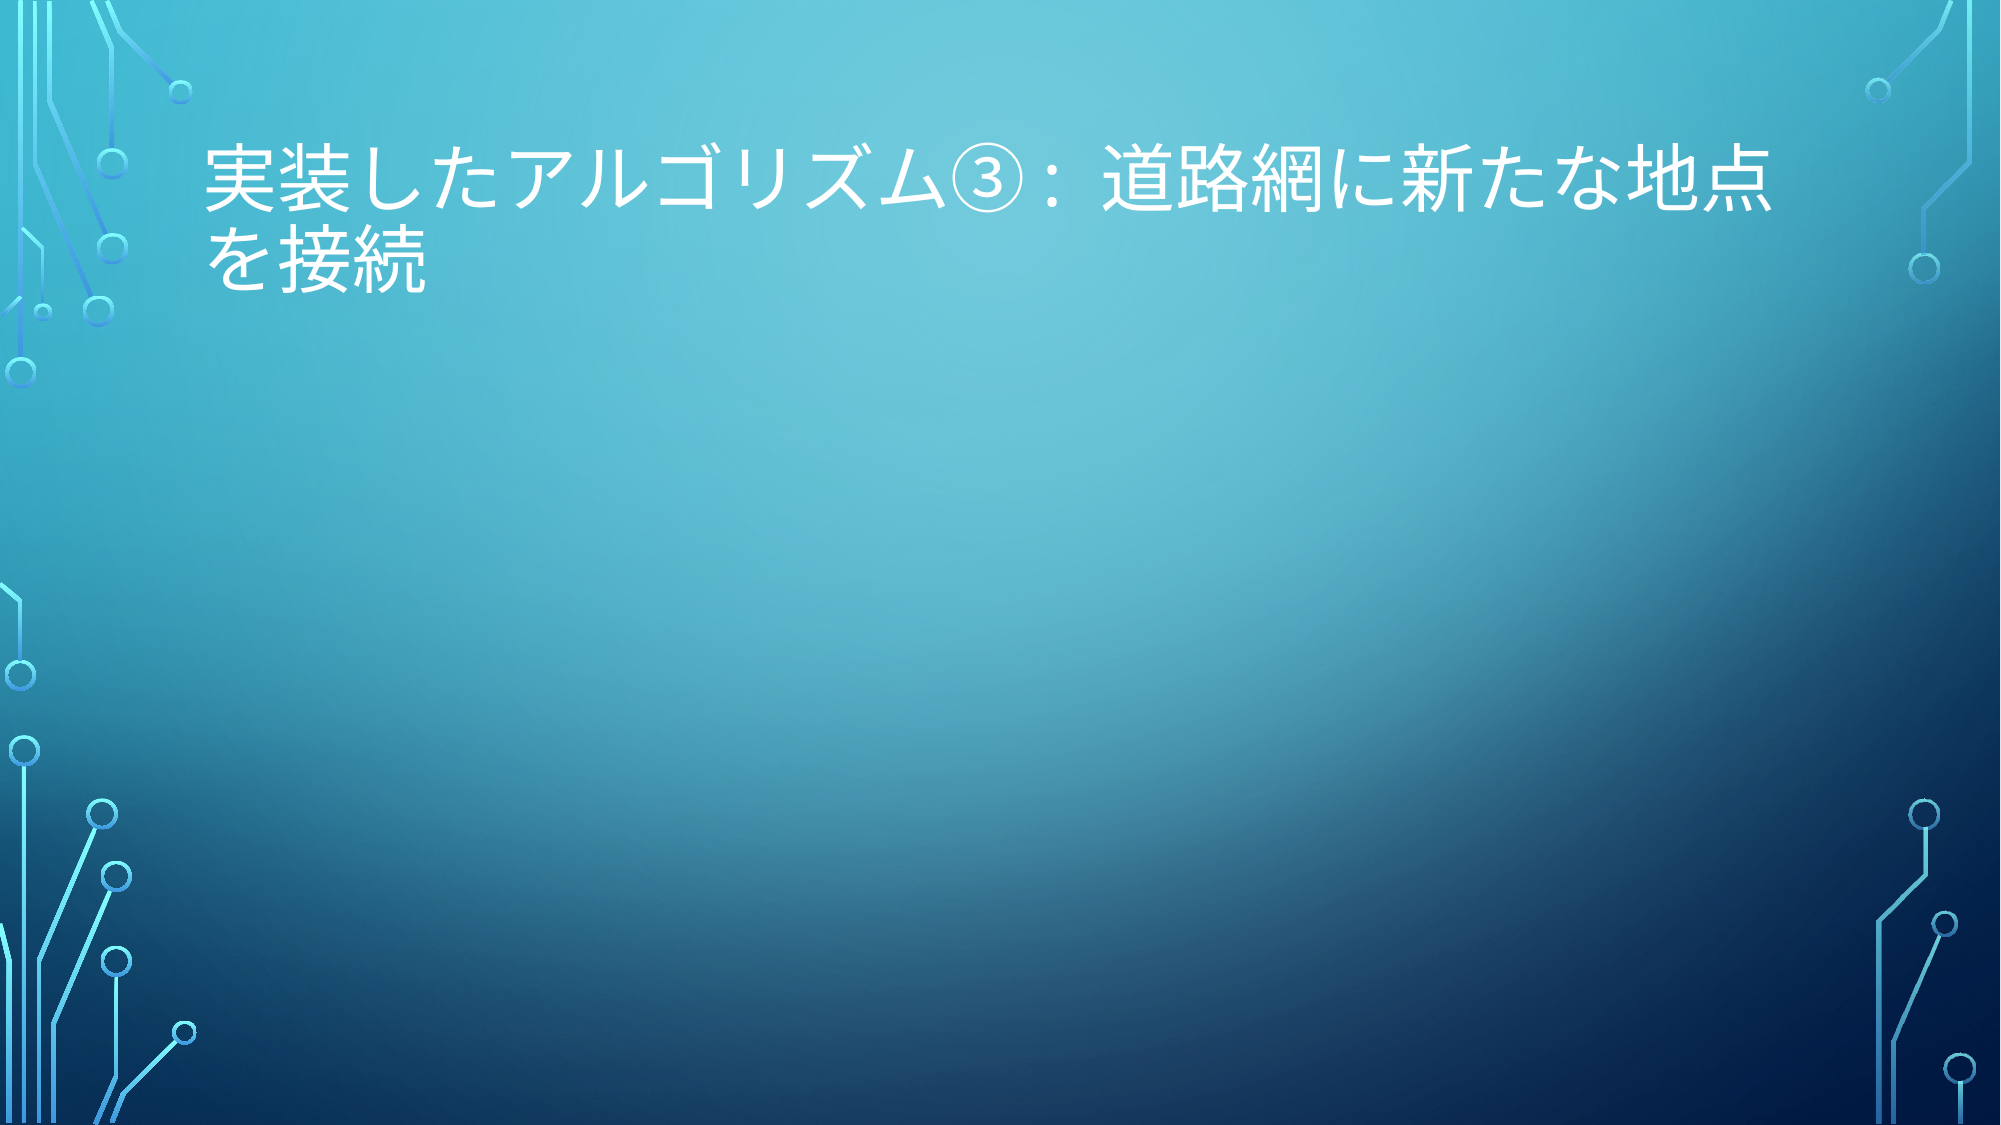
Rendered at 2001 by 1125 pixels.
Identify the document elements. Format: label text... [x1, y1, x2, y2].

title 実装したアルゴリズム③: 道路網に新たな地点を接続 [187, 101, 1813, 344]
